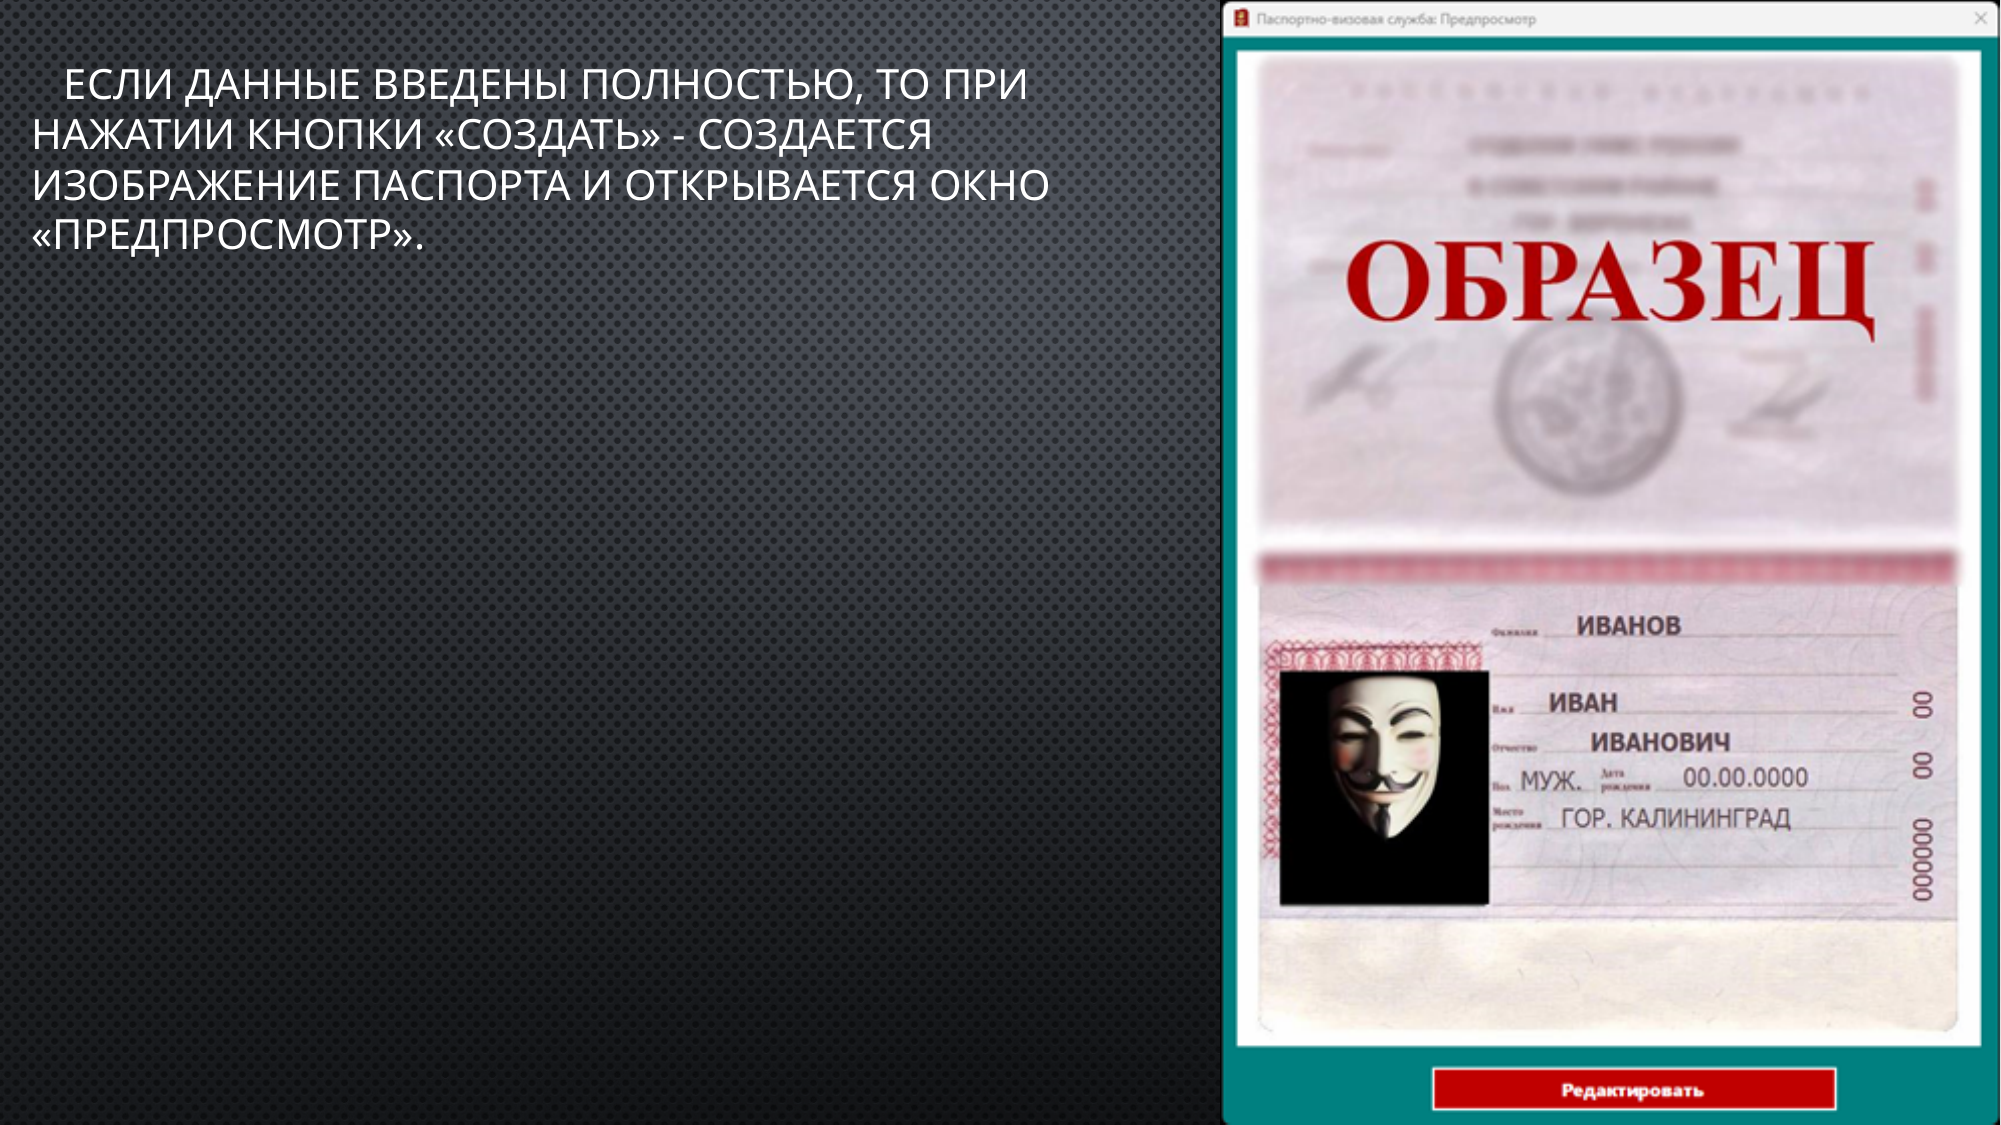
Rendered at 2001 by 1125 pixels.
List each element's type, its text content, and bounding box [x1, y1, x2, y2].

picture [1219, 0, 2000, 1125]
list Если данные введены полностью, то при нажатии кнопки «Создать» - создается изображение паспорта и открывается окно «Предпросмотр». [16, 47, 1214, 341]
